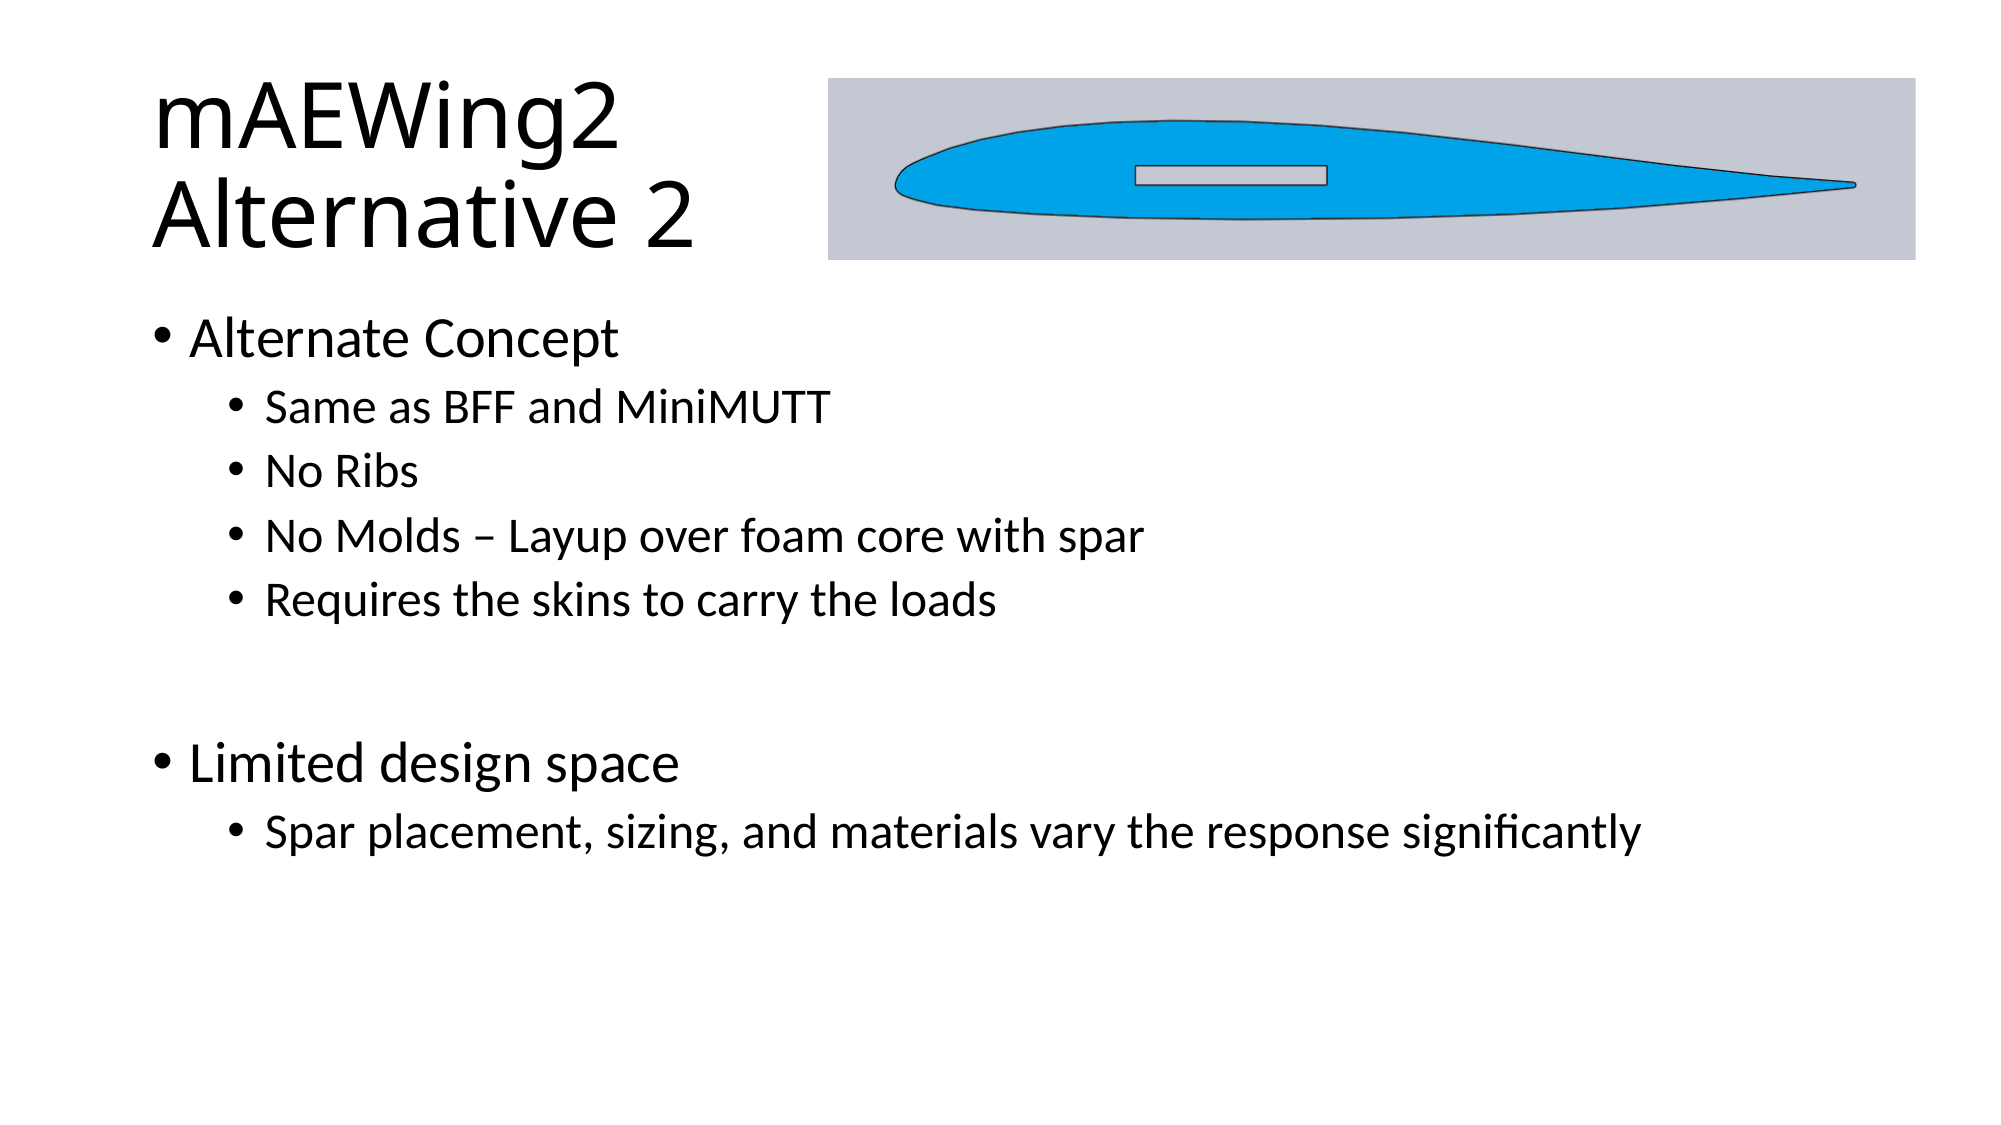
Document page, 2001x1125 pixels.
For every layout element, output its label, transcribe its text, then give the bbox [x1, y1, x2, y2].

title mAEWing2 Alternative 2 [137, 59, 1863, 278]
picture [827, 77, 1916, 260]
list Alternate Concept Same as BFF and MiniMUTT No Ribs No Molds – Layup over foam core with spar Requires the skins to carry the loads Limited design space Spar placement, sizing, and materials vary the response significantly [137, 299, 1863, 1014]
